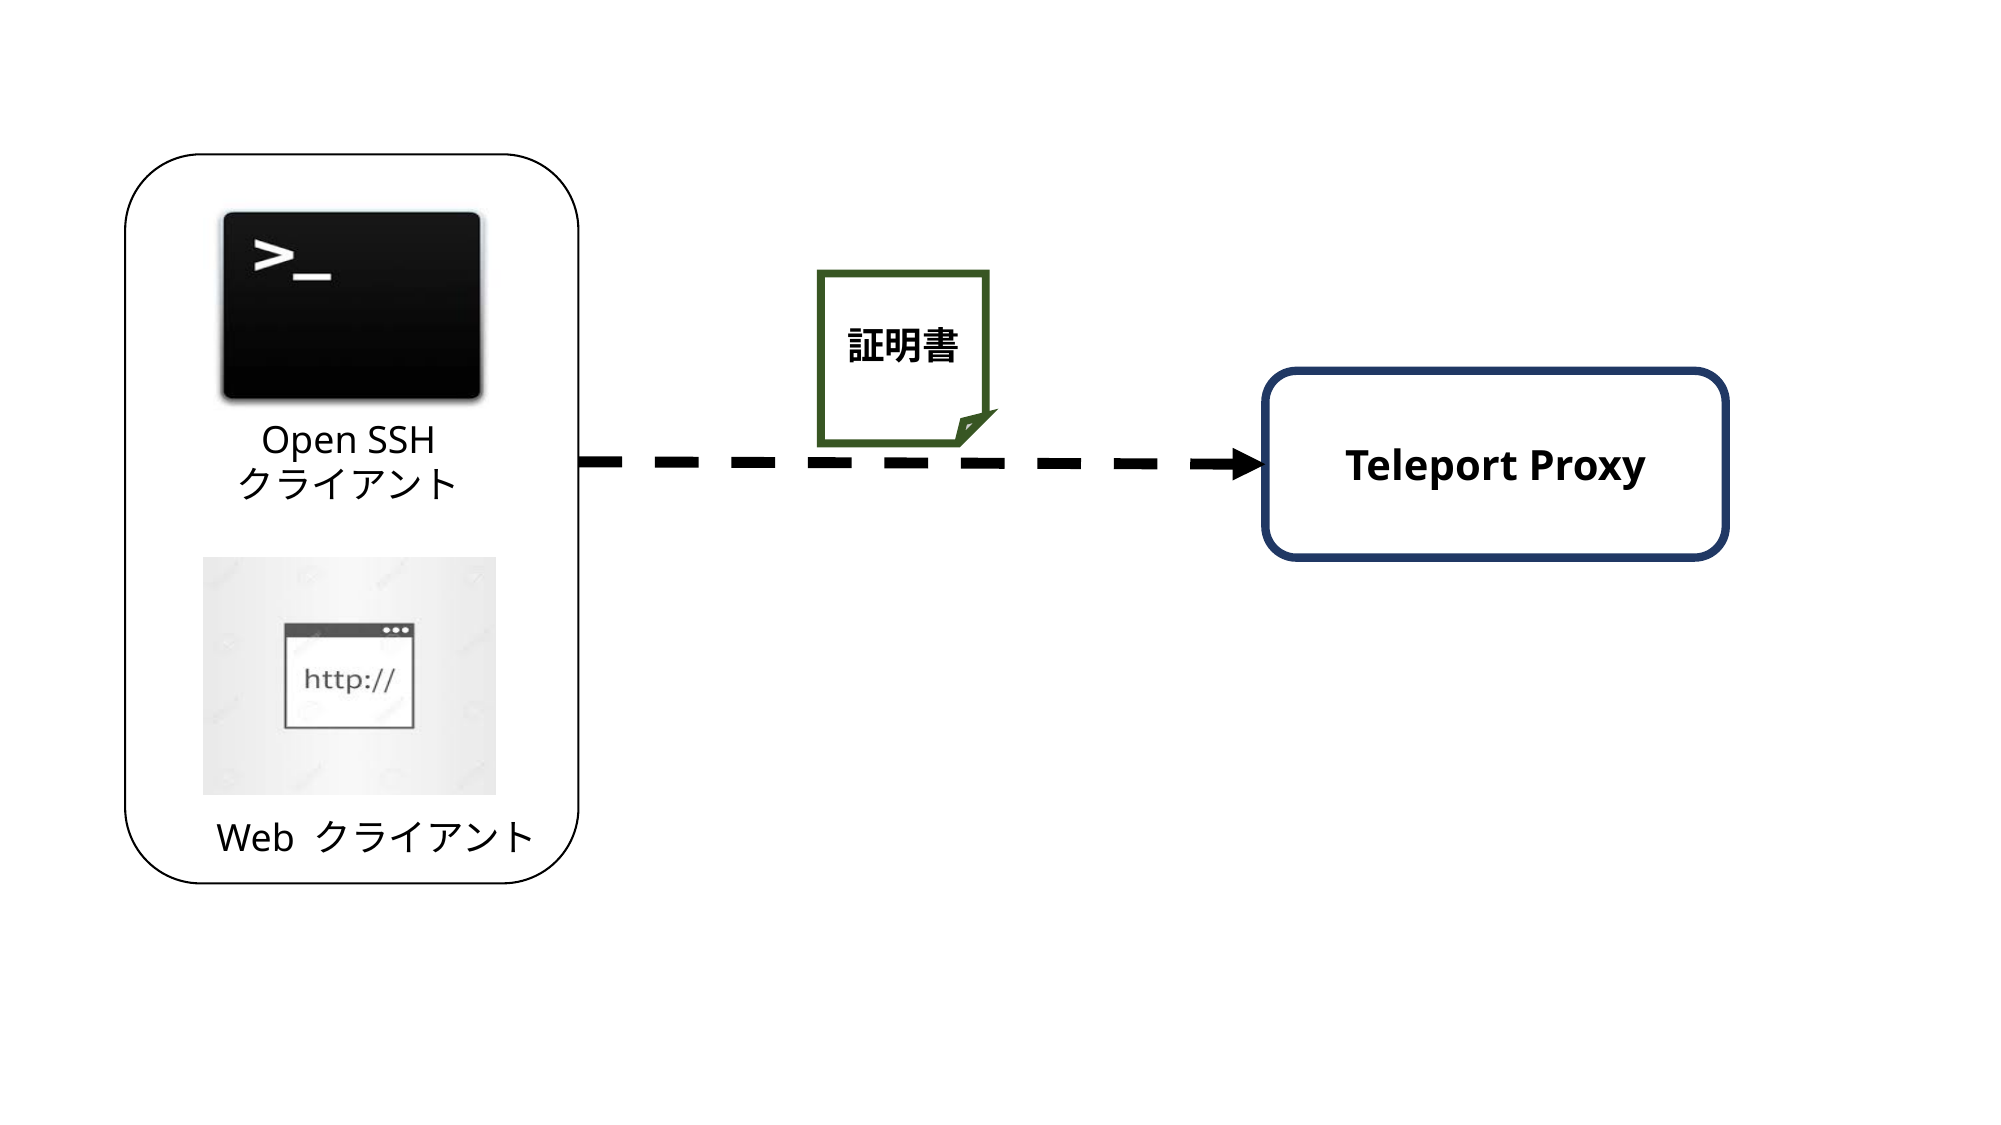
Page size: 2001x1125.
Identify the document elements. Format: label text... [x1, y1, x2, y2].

text_box [124, 153, 580, 885]
text_box Web クライアント [201, 807, 552, 867]
text_box Teleport Proxy [1264, 369, 1727, 559]
text_box 証明書 [819, 272, 990, 445]
picture [203, 182, 501, 429]
picture [203, 557, 496, 795]
text_box Open SSH クライアント [221, 429, 476, 514]
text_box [578, 461, 1266, 465]
